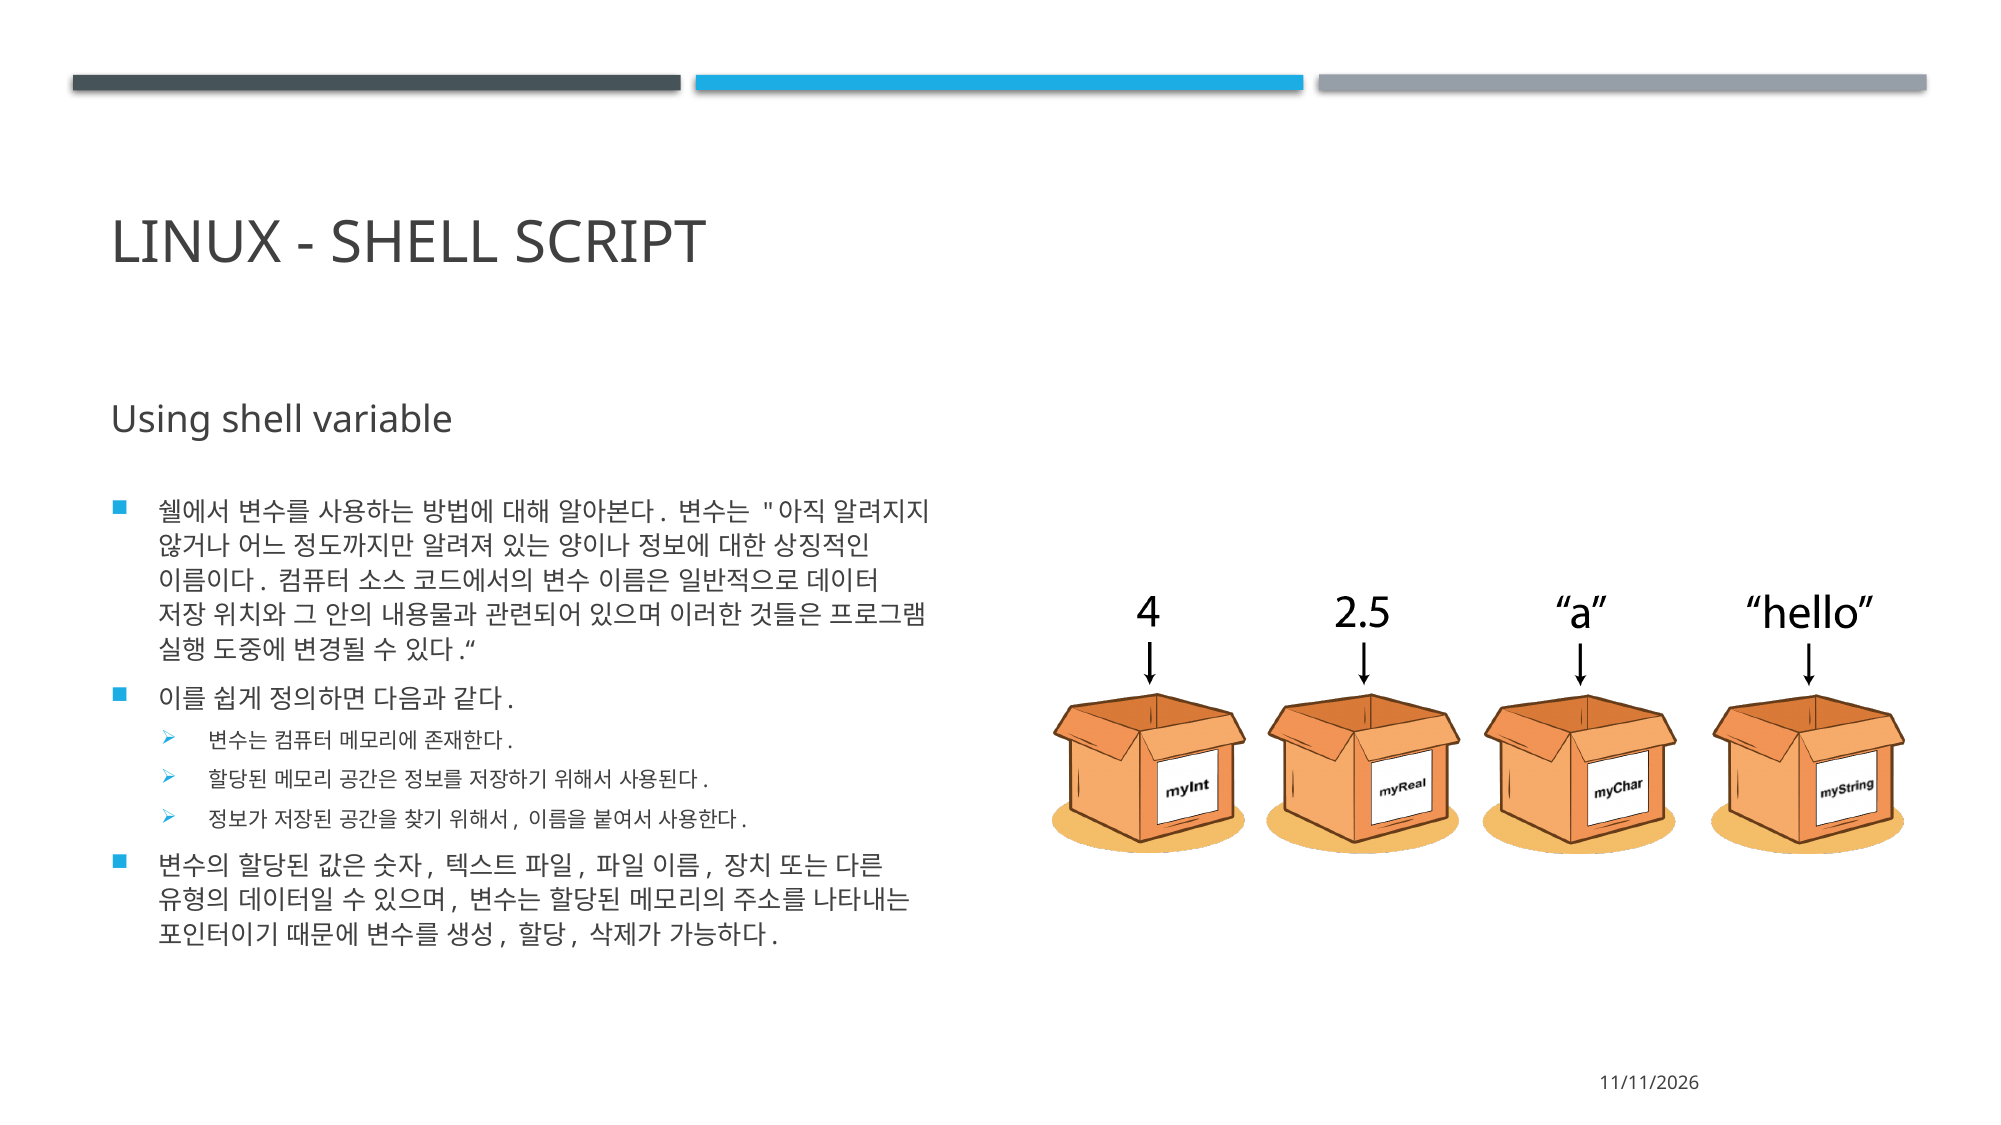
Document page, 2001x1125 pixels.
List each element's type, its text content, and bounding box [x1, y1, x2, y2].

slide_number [1247, 1053, 1715, 1114]
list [1052, 587, 1906, 855]
list Using shell variable [95, 369, 1905, 461]
list 쉘에서 변수를 사용하는 방법에 대해 알아본다. 변수는 "아직 알려지지 않거나 어느 정도까지만 알려져 있는 양이나 정보에 대한 상징적인 이름이다. 컴퓨터 소스 코드에서의 변수 이름은 일반적으로 데이터 저장 위치와 그 안의 내용물과 관련되어 있으며 이러한 것들은 프로그램 실행 도중에 변경될 수 있다.“ 이를 쉽게 정의하면 다음과 같다. 변수는 컴퓨터 메모리에 존재한다. 할당된 메모리 공간은 정보를 저장하기 위해서 사용된다. 정보가 저장된 공간을 찾기 위해서, 이름을 붙여서 사용한다. 변수의 할당된 값은 숫자, 텍스트 파일, 파일 이름, 장치 또는 다른 유형의 데이터일 수 있으며, 변수는 할당된 메모리의 주소를 나타내는 포인터이기 때문에 변수를 생성, 할당, 삭제가 가능하다. [95, 479, 948, 962]
title Linux - shell script [95, 119, 1905, 282]
